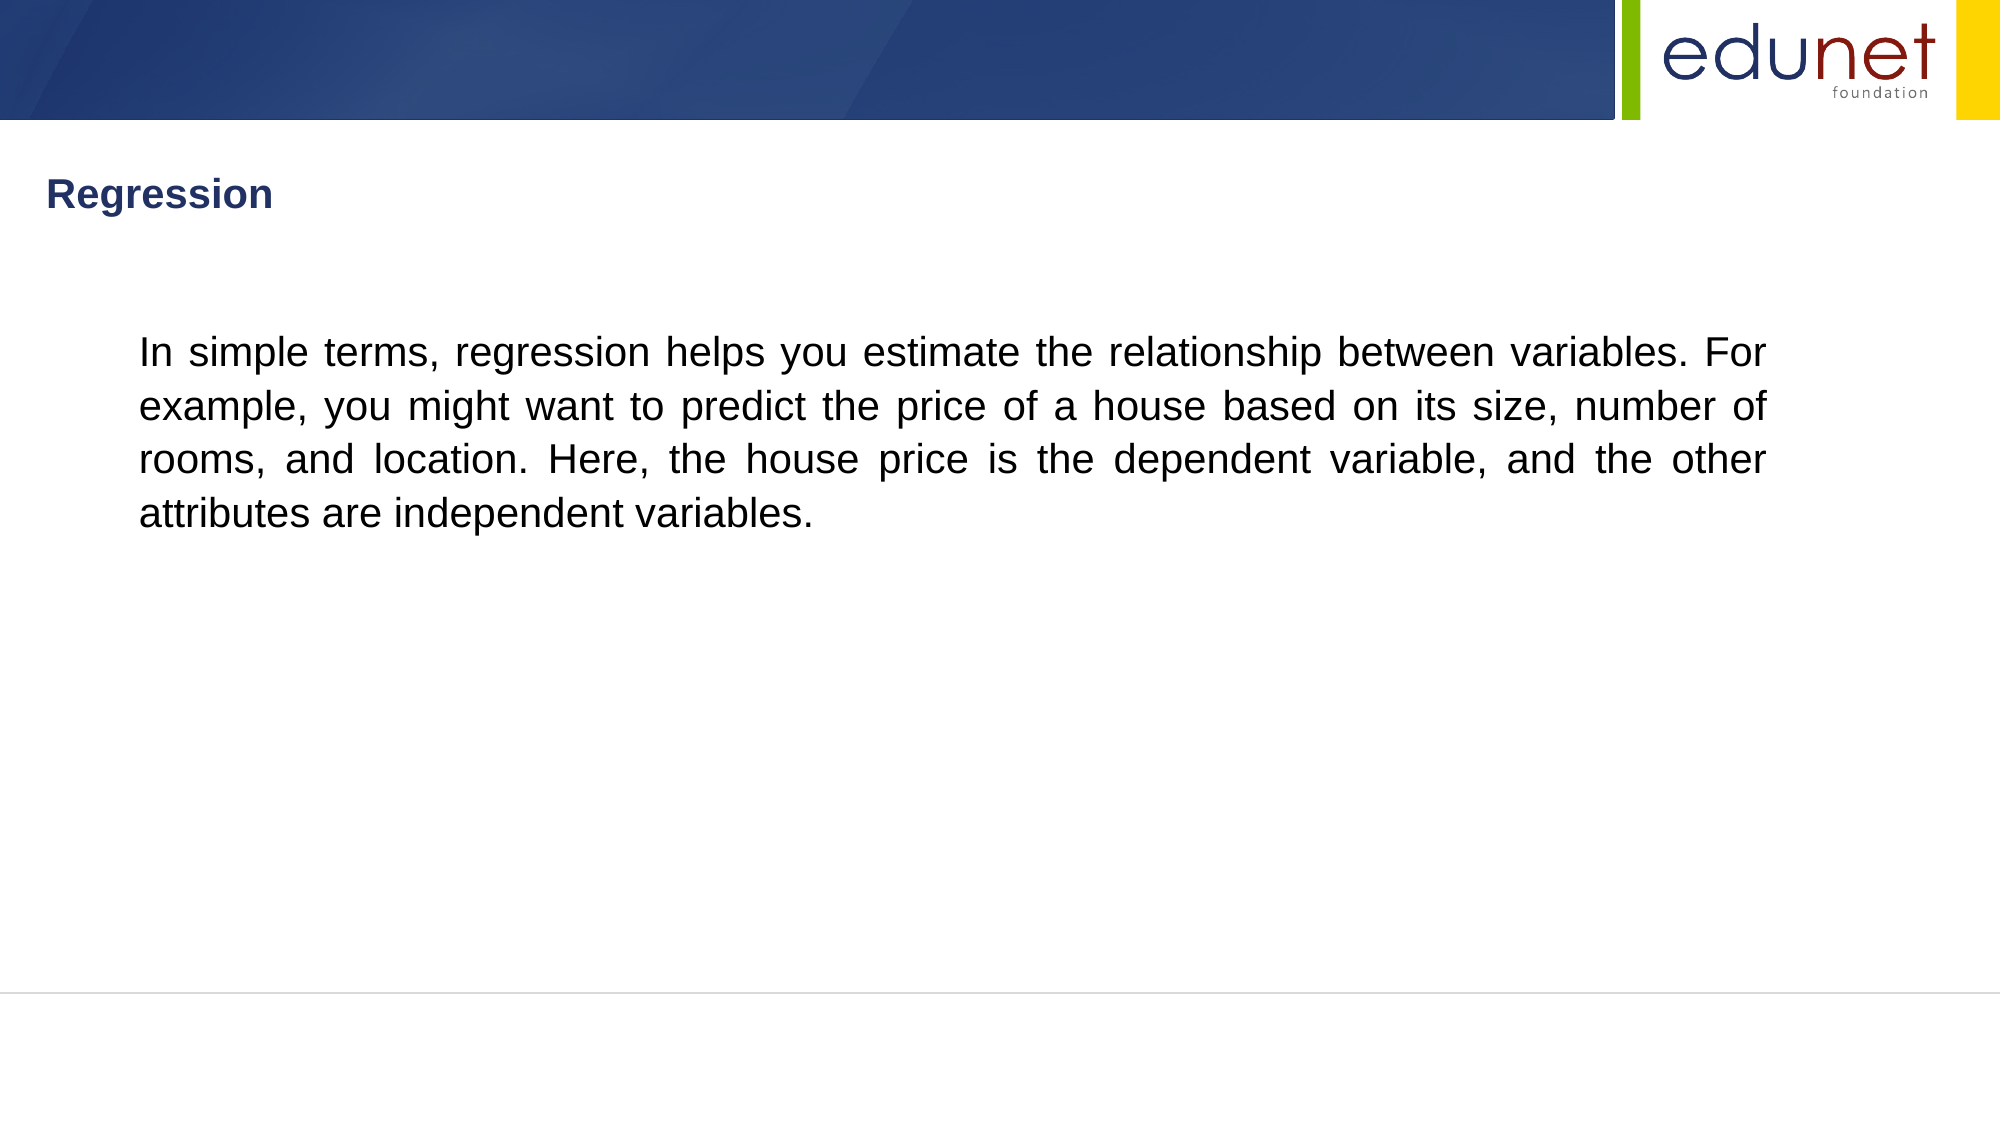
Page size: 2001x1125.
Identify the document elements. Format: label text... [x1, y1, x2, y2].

text_box Regression [31, 159, 1560, 225]
picture [1652, 12, 1948, 108]
text_box In simple terms, regression helps you estimate the relationship between variables. For example, you might want to predict the price of a house based on its size, number of rooms, and location. Here, the house price is the dependent variable, and the other attributes are independent variables. [123, 313, 1783, 543]
